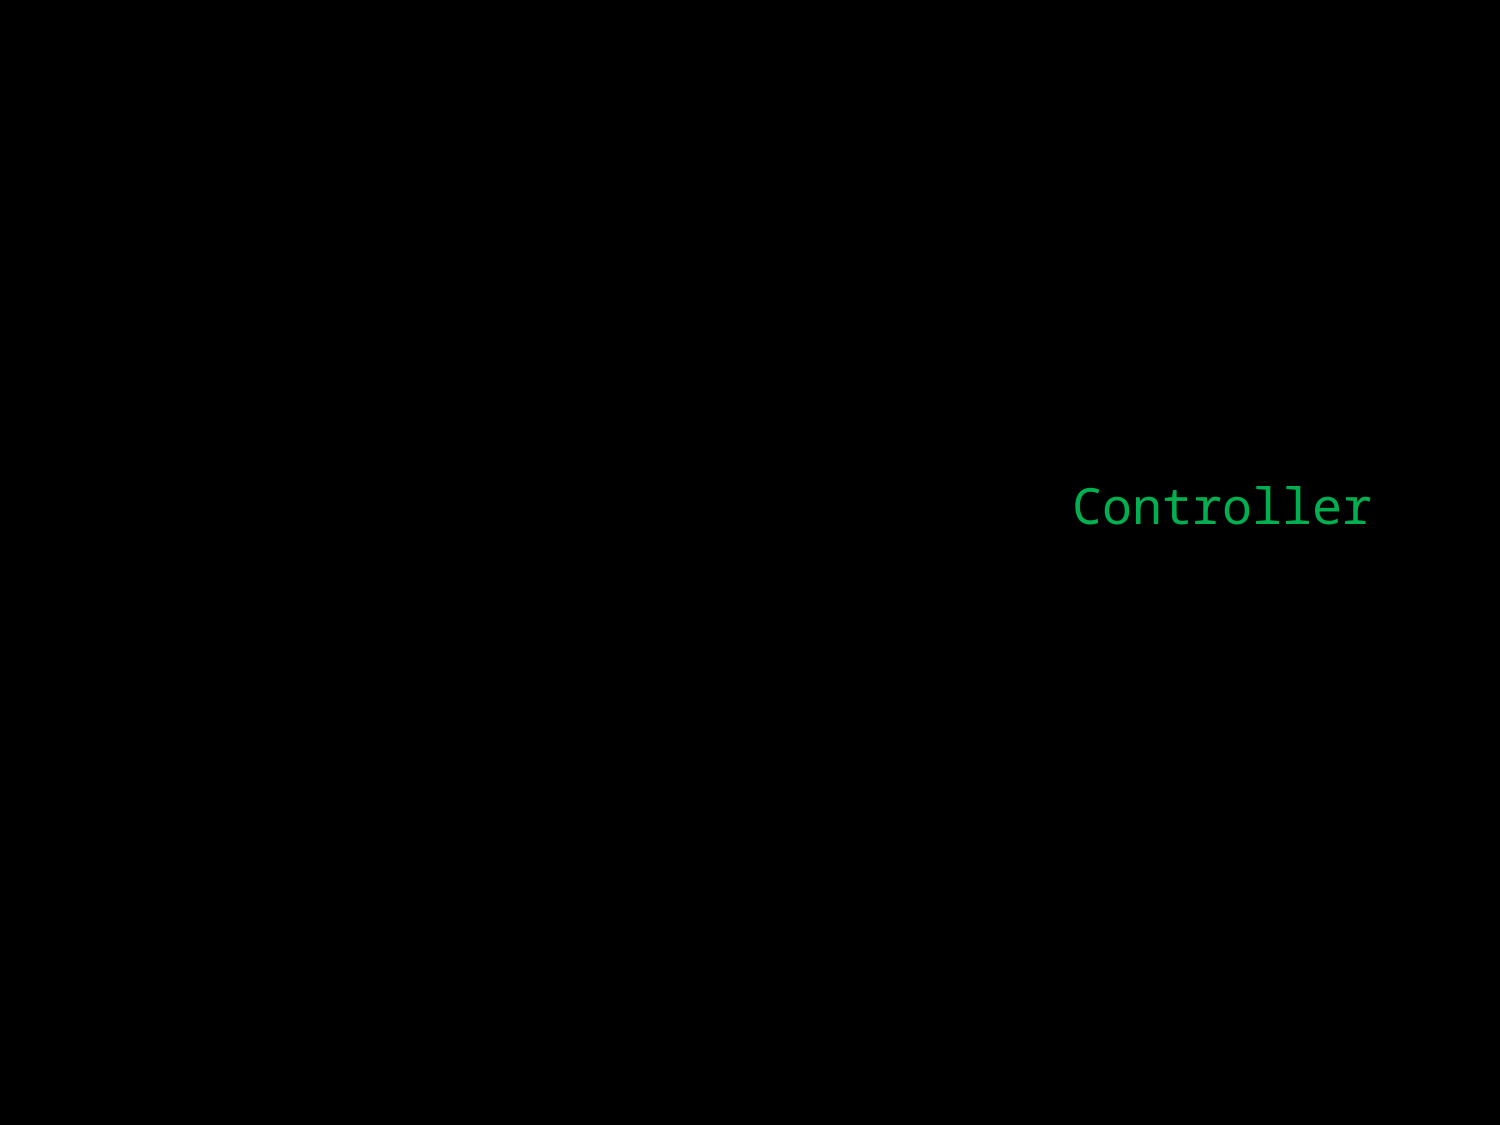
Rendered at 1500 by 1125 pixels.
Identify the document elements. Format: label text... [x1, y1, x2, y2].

title Controller [112, 466, 1388, 543]
